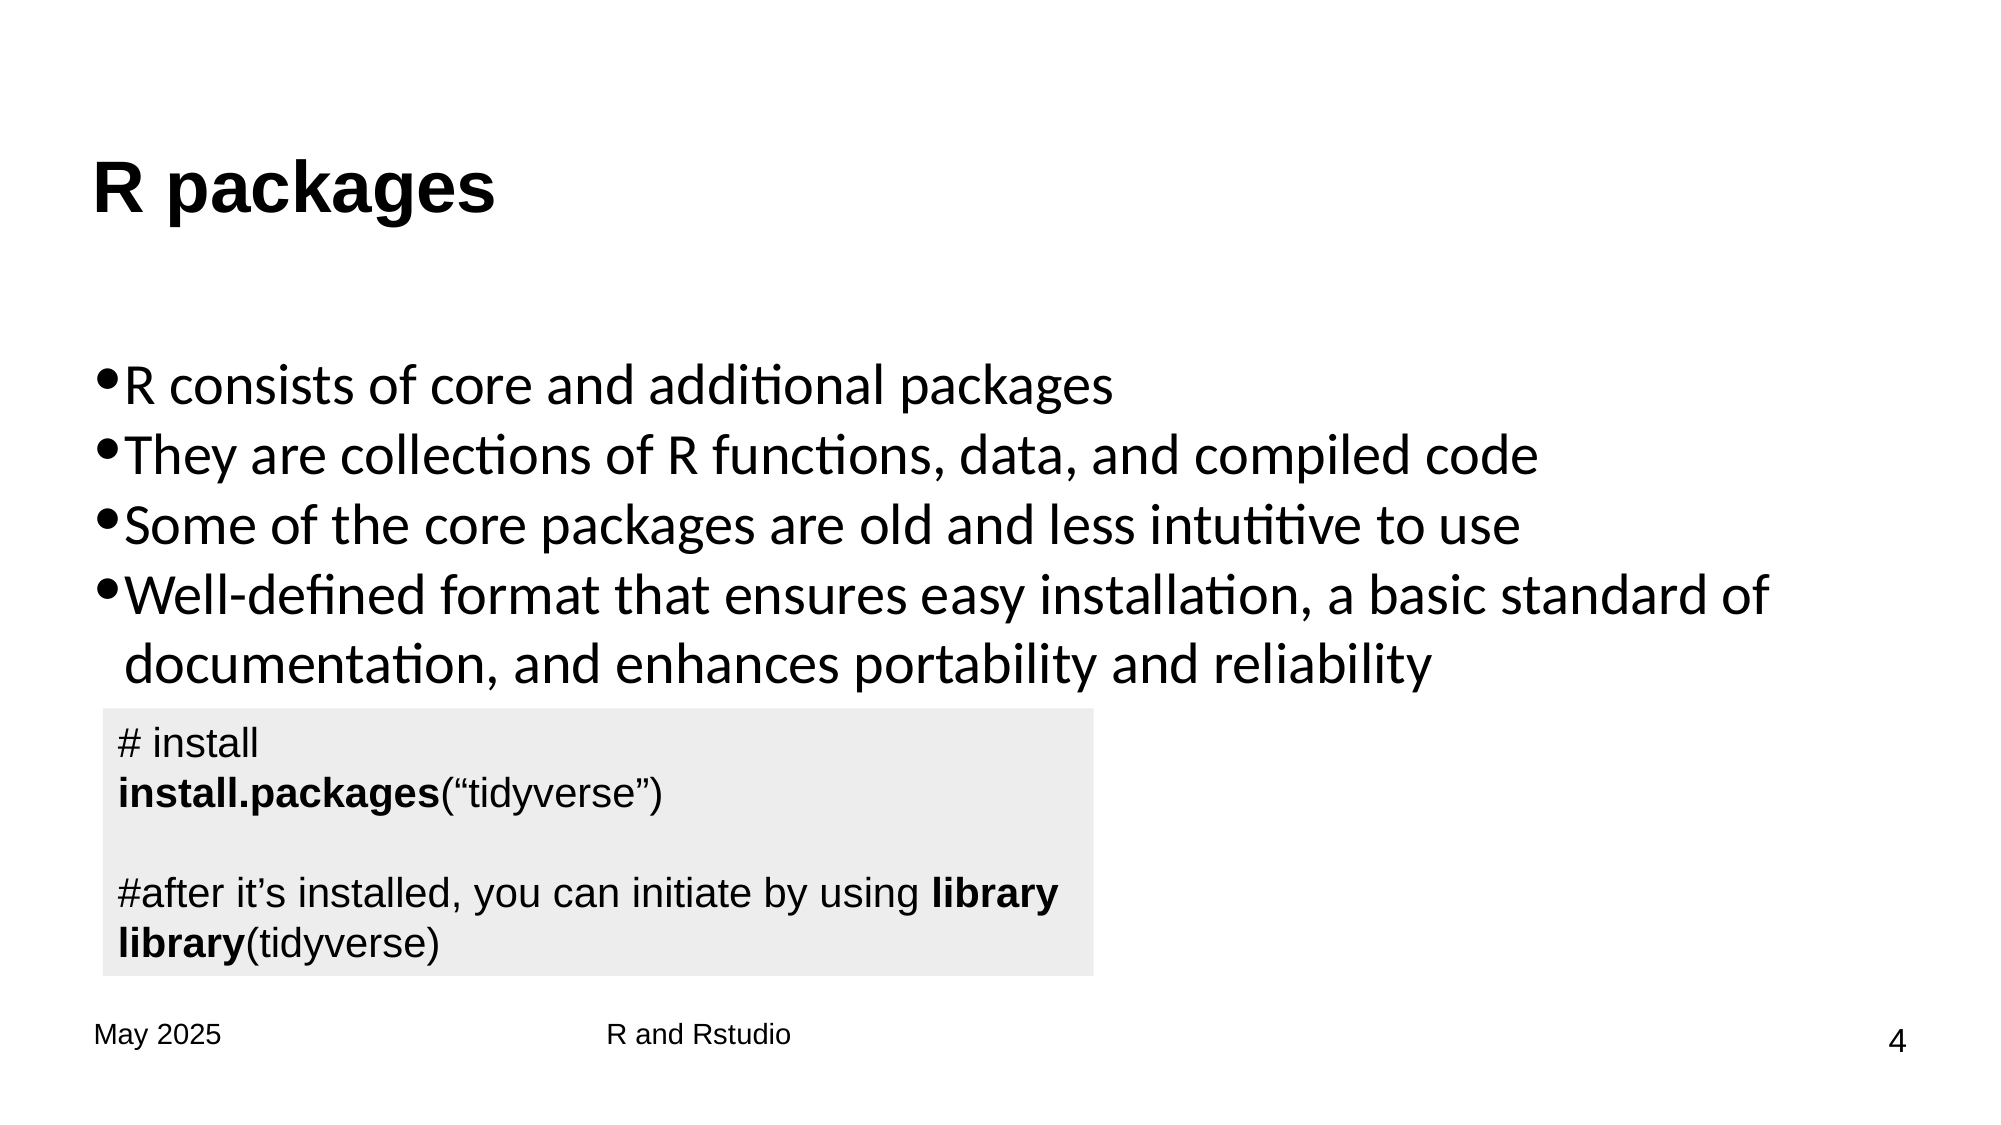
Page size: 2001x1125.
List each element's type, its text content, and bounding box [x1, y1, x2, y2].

slide_number ‹#› [1728, 998, 1922, 1081]
list R consists of core and additional packages They are collections of R functions, data, and compiled code Some of the core packages are old and less intutitive to use Well-defined format that ensures easy installation, a basic standard of documentation, and enhances portability and reliability [78, 331, 1923, 976]
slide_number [78, 998, 564, 1068]
text_box # install install.packages(“tidyverse”) #after it’s installed, you can initiate by using library library(tidyverse) [102, 708, 1094, 976]
footer R and Rstudio [591, 998, 1077, 1068]
title R packages [77, 156, 1922, 313]
